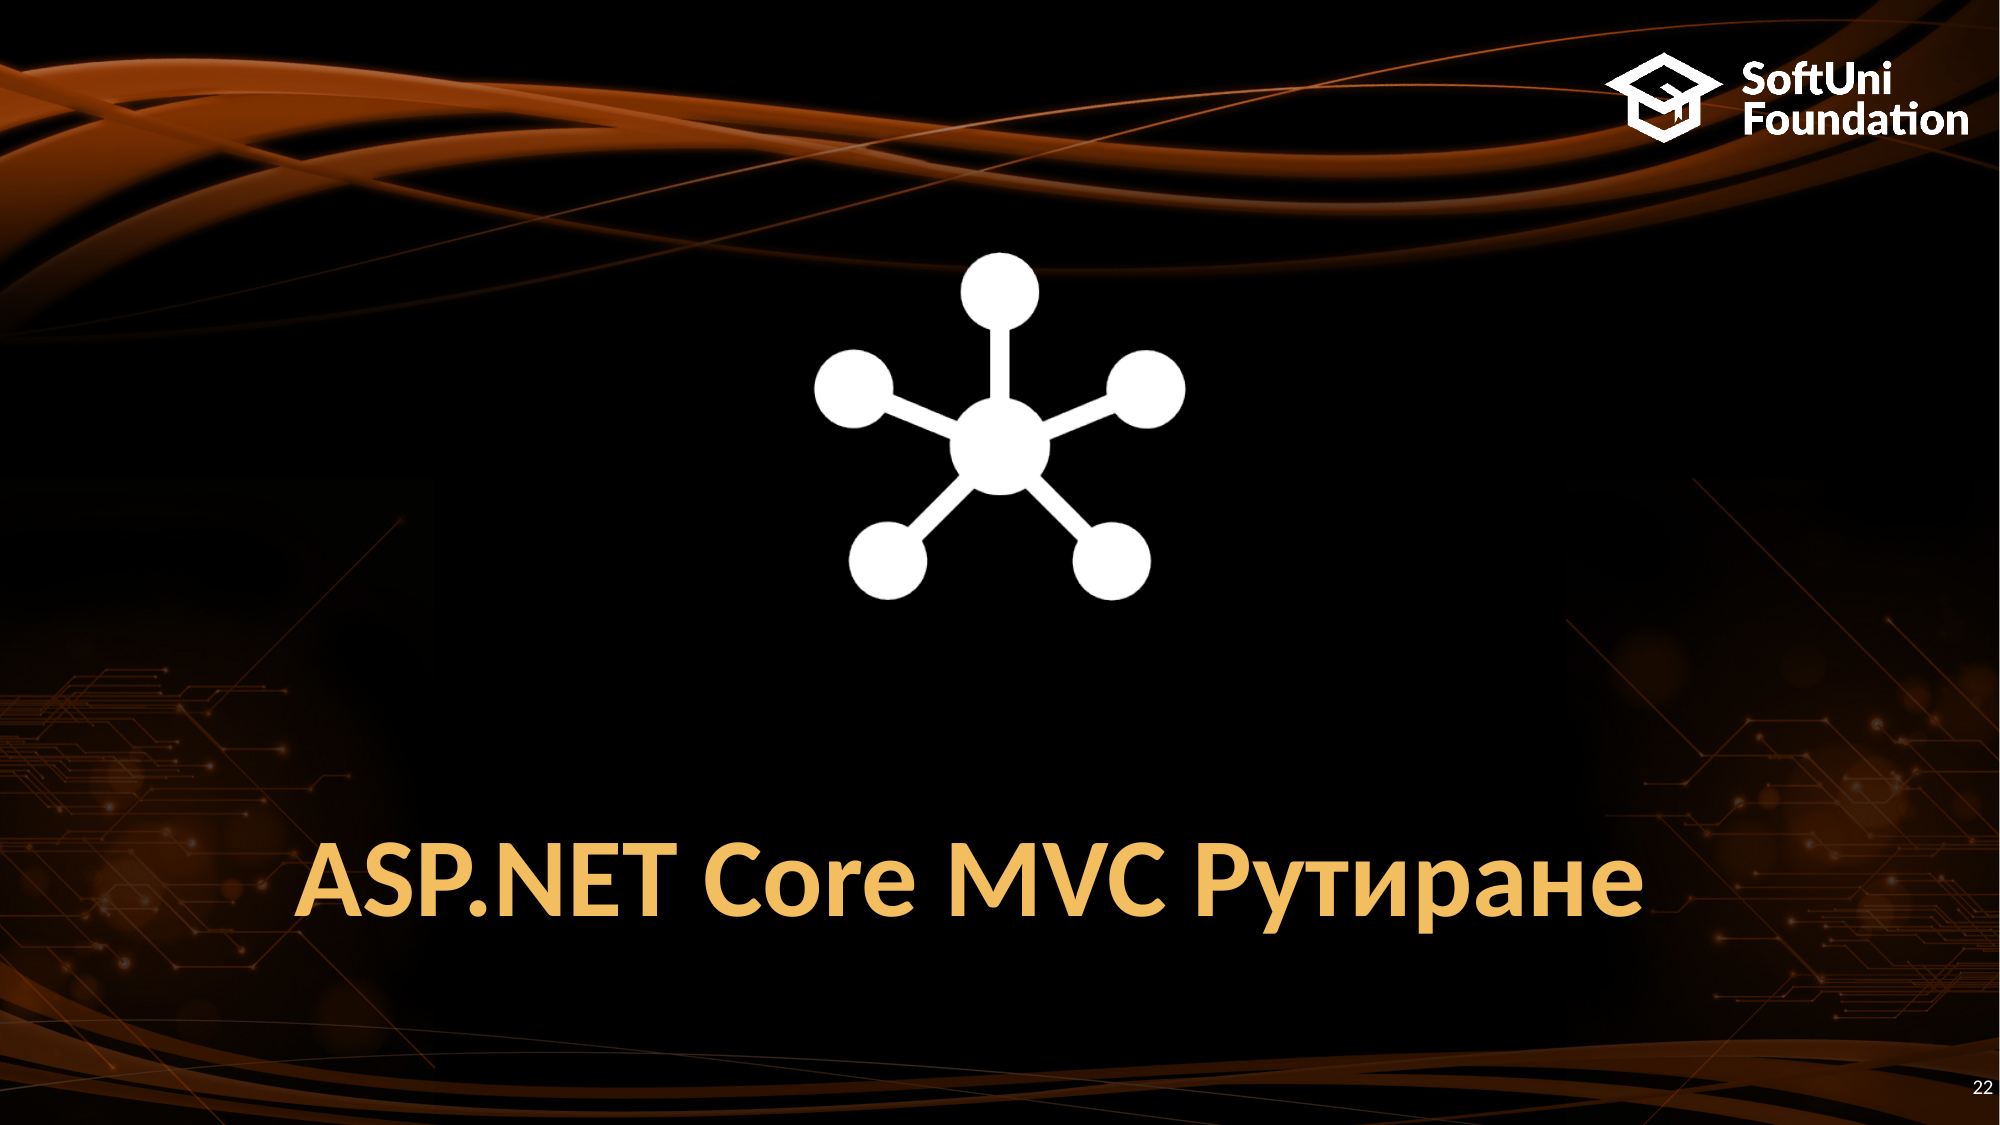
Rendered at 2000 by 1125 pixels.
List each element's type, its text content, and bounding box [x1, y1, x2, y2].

picture [0, 0, 2000, 1125]
slide_number 22 [1929, 1070, 2000, 1103]
title ASP.NET Core MVC Рутиране [237, 812, 1704, 948]
